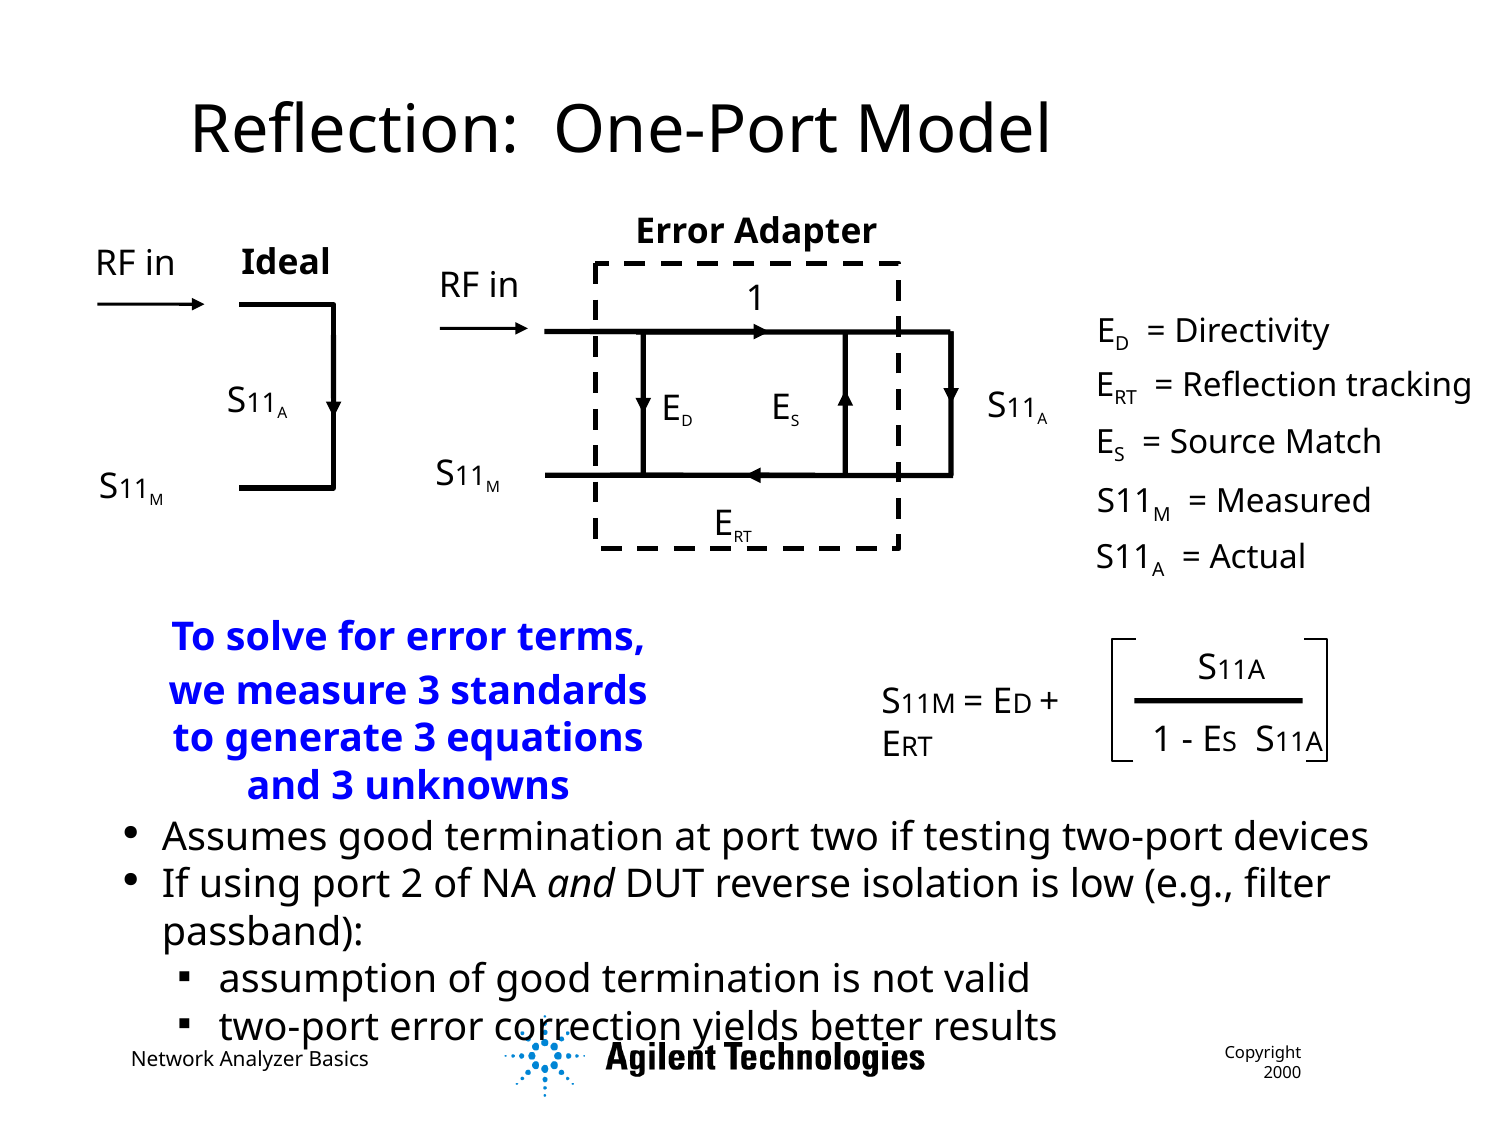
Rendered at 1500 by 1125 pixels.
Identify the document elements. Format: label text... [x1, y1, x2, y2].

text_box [880, 638, 1369, 762]
slide_number Copyright 2000 [1204, 1041, 1302, 1080]
title Reflection: One-Port Model [189, 98, 1278, 174]
text_box To solve for error terms, we measure 3 standards to generate 3 equations and 3 unknowns [154, 610, 663, 764]
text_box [435, 207, 1065, 549]
picture [488, 1005, 940, 1112]
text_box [94, 238, 346, 509]
footer Network Analyzer Basics [130, 1045, 531, 1074]
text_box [1095, 308, 1500, 581]
text_box Assumes good termination at port two if testing two-port devices If using port 2 of NA and DUT reverse isolation is low (e.g., filter passband): assumption of good termination is not valid two-port error correction yields better results [123, 810, 1498, 1005]
